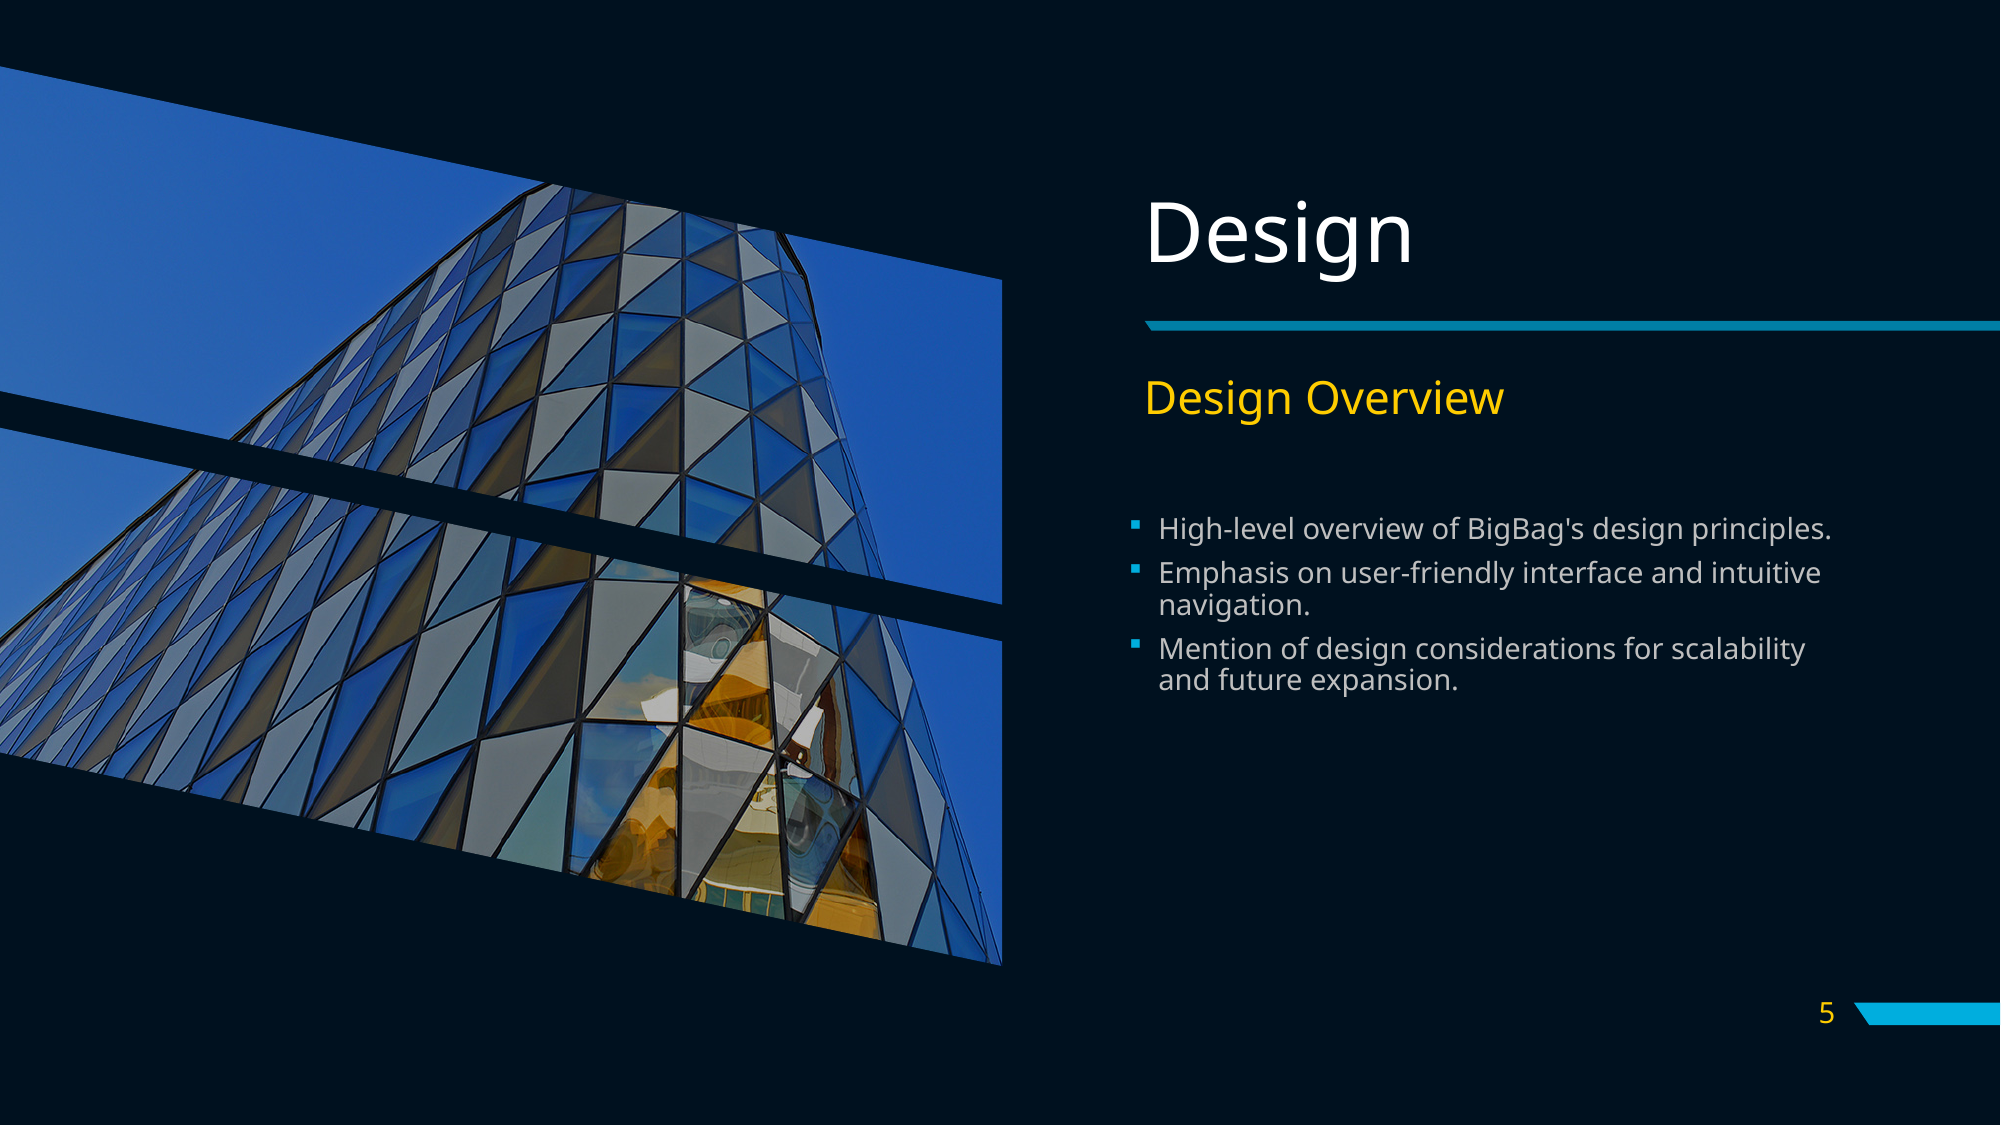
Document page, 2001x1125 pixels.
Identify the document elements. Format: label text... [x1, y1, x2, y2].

title Design [1128, 171, 1959, 300]
list High-level overview of BigBag's design principles. Emphasis on user-friendly interface and intuitive navigation. Mention of design considerations for scalability and future expansion. [1128, 506, 1855, 932]
list Design Overview [1128, 367, 1855, 491]
slide_number 5 [1760, 984, 1851, 1045]
picture [0, 66, 1003, 967]
